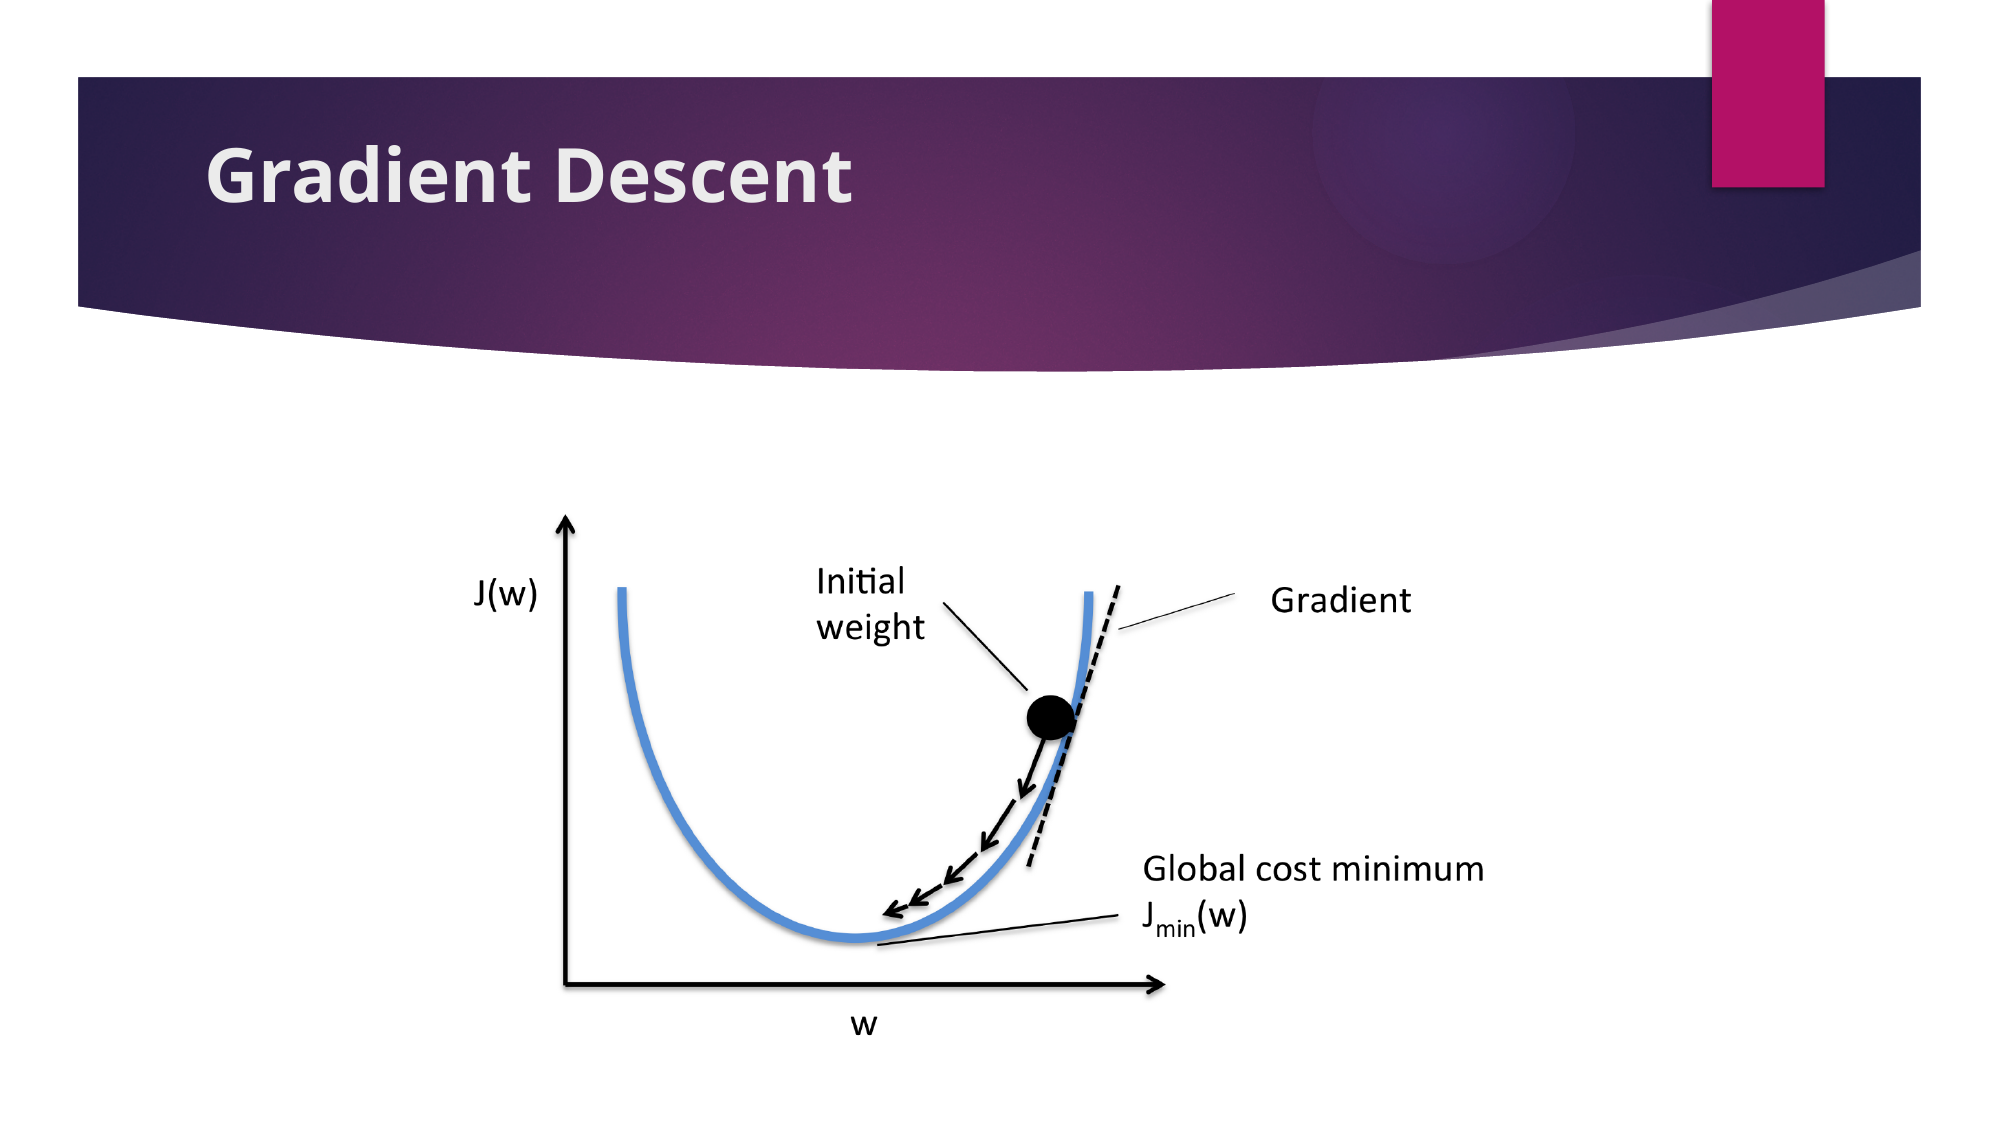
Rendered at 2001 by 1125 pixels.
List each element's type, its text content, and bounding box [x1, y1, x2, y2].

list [464, 484, 1500, 1046]
title Gradient Descent [189, 159, 1627, 276]
